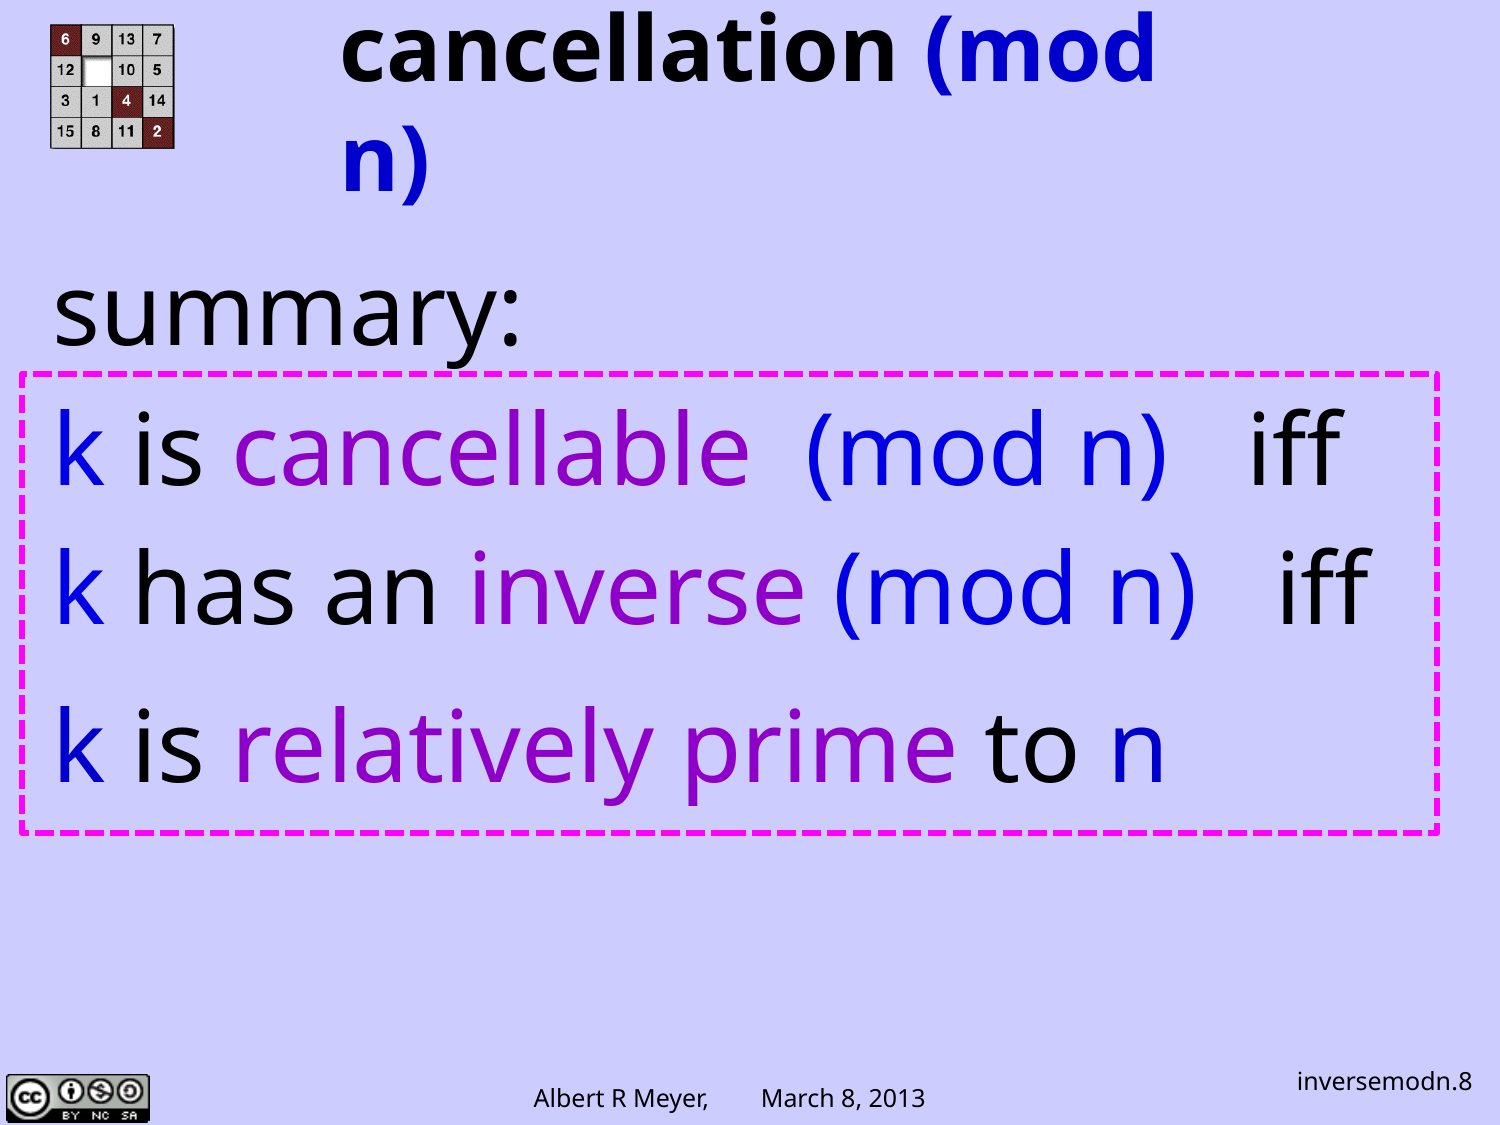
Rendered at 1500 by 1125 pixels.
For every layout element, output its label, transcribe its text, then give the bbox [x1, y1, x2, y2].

text_box cancellation (mod n) [324, 0, 1238, 200]
list summary: k is cancellable (mod n) iff k has an inverse (mod n) iff gcd(k,n)=1 [37, 237, 1463, 863]
picture [6, 1074, 150, 1123]
slide_number inversemodn.8 [1137, 1052, 1488, 1113]
text_box k is relatively prime to n [37, 675, 1213, 810]
picture [50, 24, 175, 149]
text_box [22, 373, 1438, 833]
